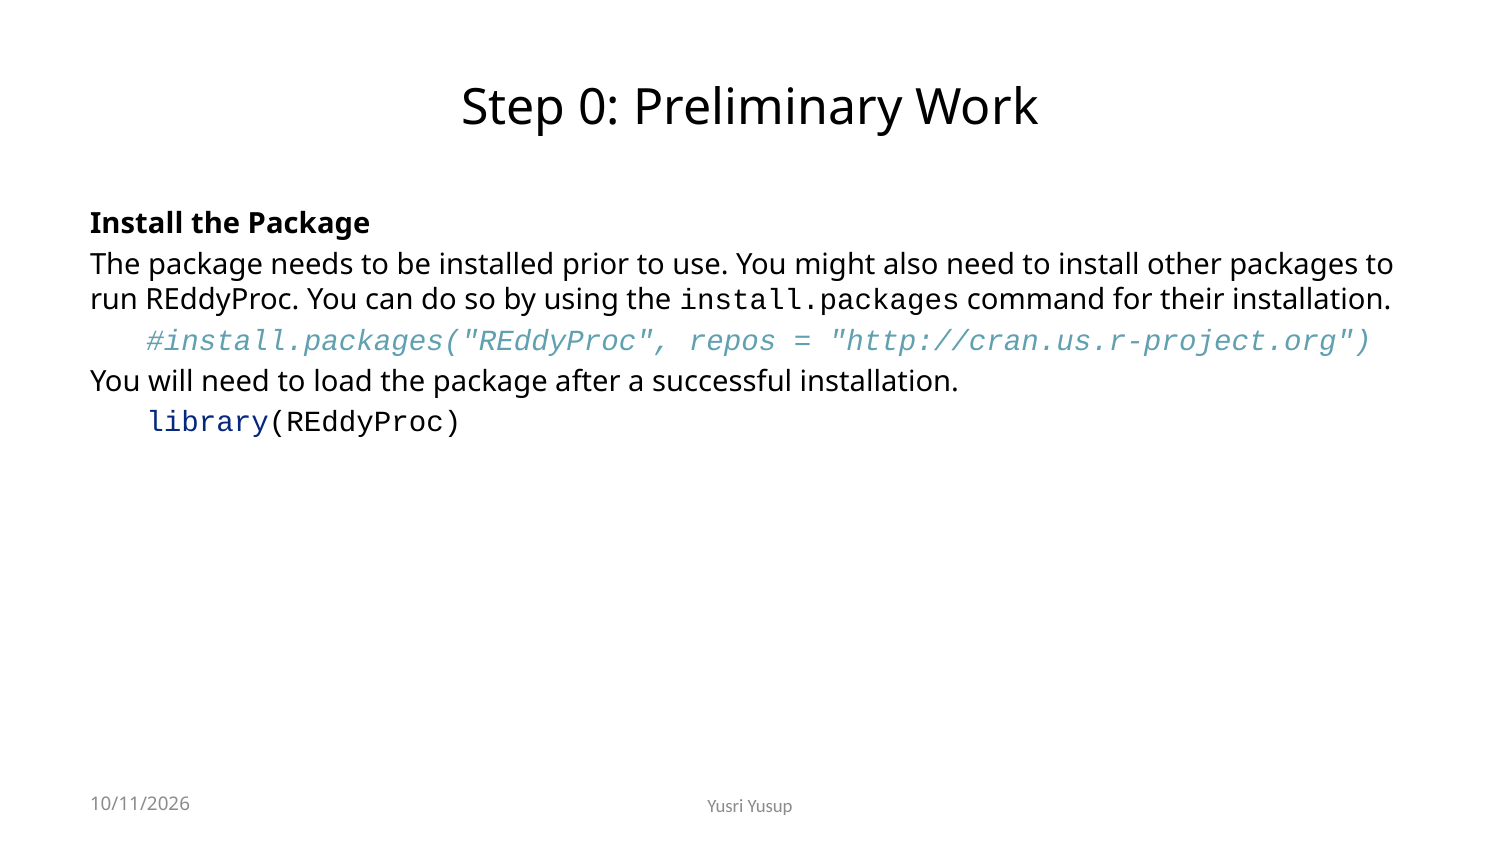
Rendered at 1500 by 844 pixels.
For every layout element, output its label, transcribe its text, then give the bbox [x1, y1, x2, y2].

list Install the Package The package needs to be installed prior to use. You might also need to install other packages to run REddyProc. You can do so by using the install.packages command for their installation. #install.packages("REddyProc", repos = "http://cran.us.r-project.org") You will need to load the package after a successful installation. library(REddyProc) [75, 196, 1425, 754]
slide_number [75, 782, 425, 827]
title Step 0: Preliminary Work [75, 33, 1425, 175]
footer Yusri Yusup [512, 782, 988, 827]
